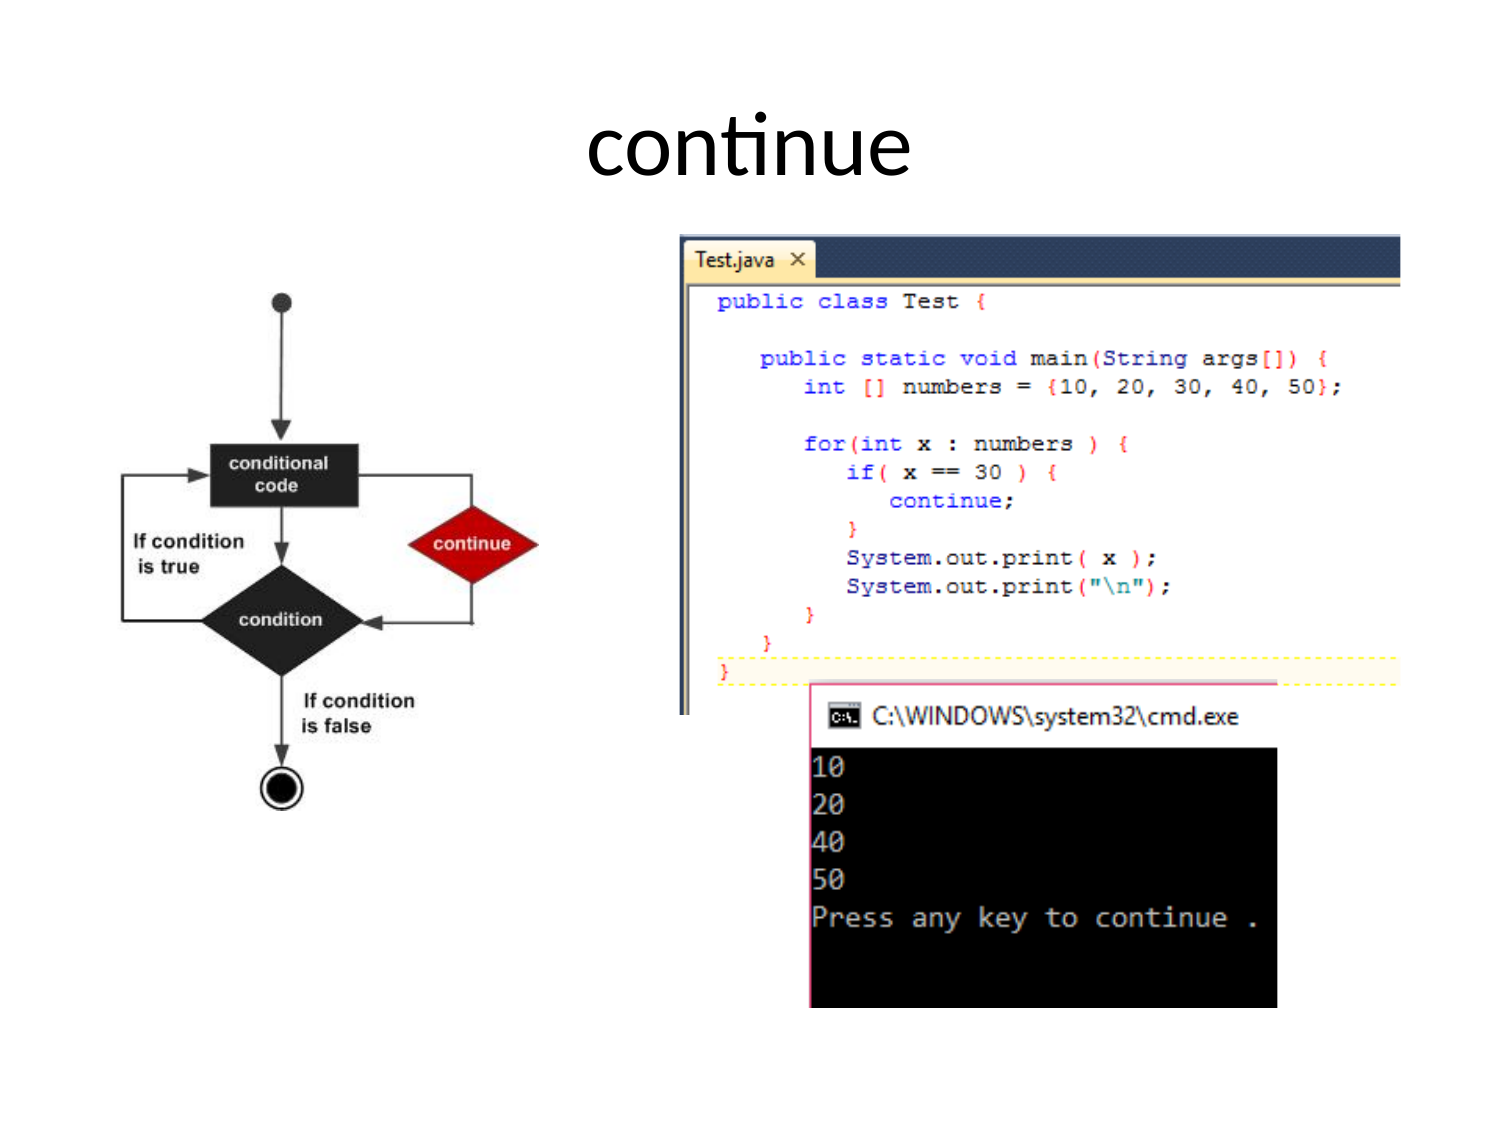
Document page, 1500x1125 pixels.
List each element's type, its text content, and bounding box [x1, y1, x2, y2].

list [93, 292, 540, 811]
picture [679, 234, 1401, 1008]
title continue [75, 45, 1425, 233]
